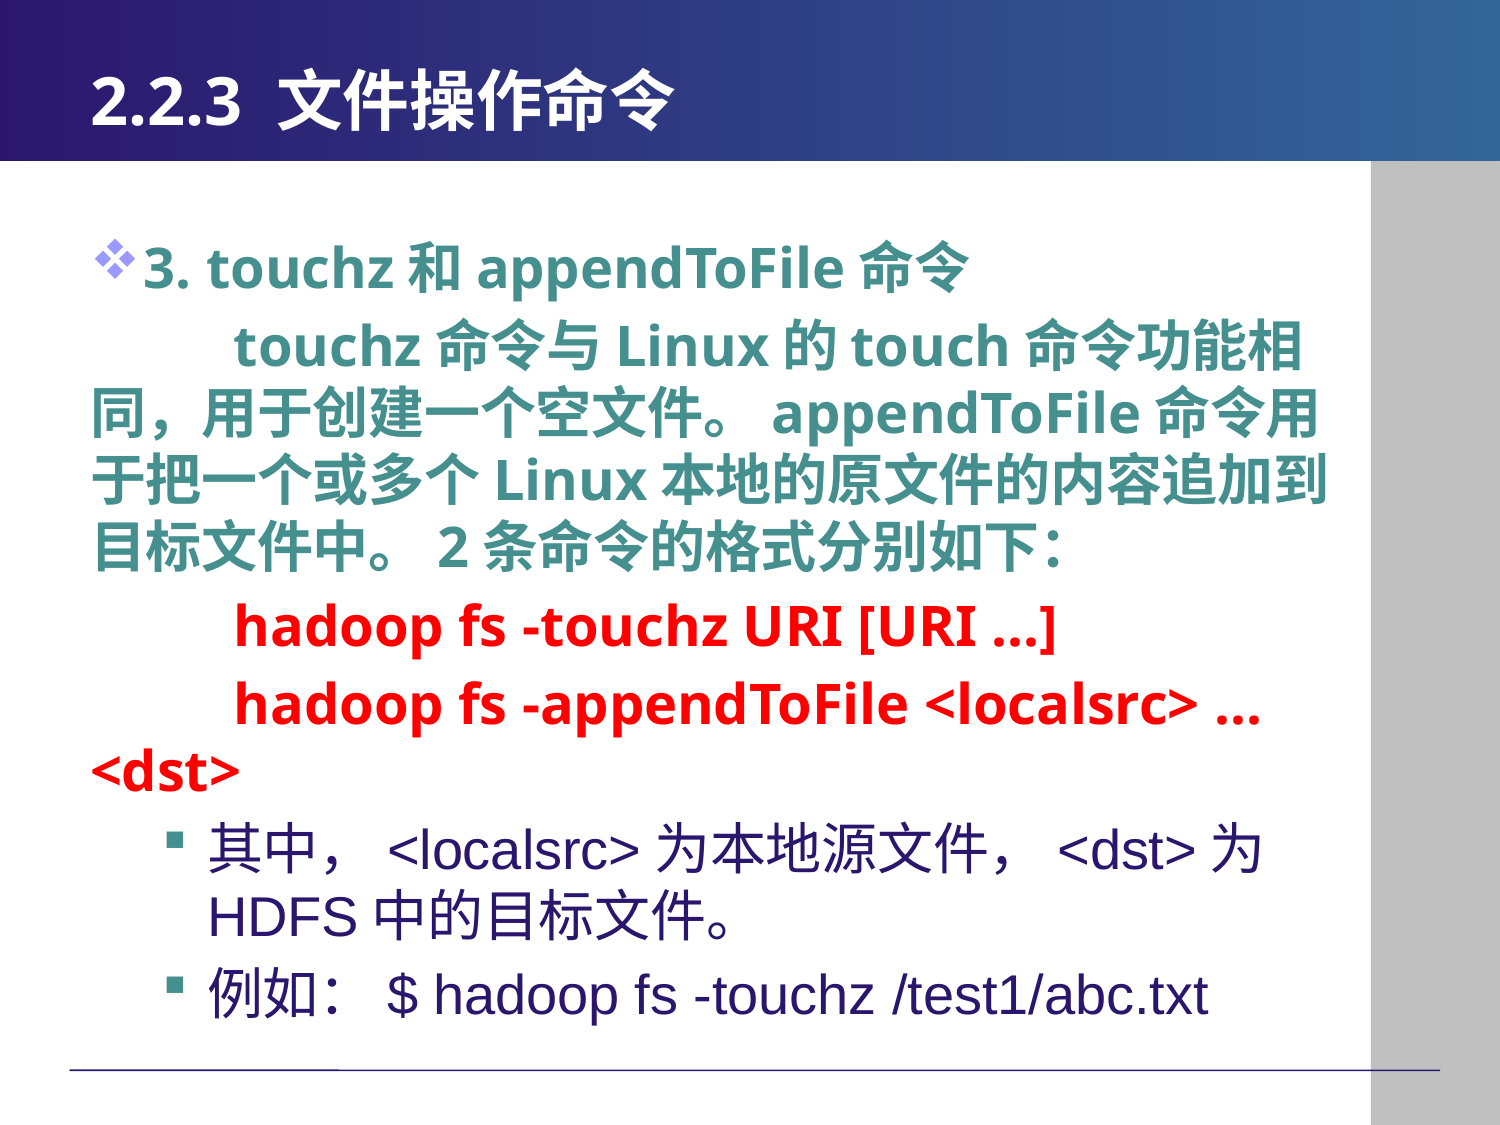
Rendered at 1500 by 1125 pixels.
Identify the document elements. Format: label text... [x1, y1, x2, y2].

list 3. touchz和appendToFile命令 touchz命令与Linux的touch命令功能相同，用于创建一个空文件。appendToFile命令用于把一个或多个Linux本地的原文件的内容追加到目标文件中。2条命令的格式分别如下： hadoop fs -touchz URI [URI ...] hadoop fs -appendToFile <localsrc> ... <dst> 其中，<localsrc>为本地源文件，<dst>为HDFS中的目标文件。 例如：$ hadoop fs -touchz /test1/abc.txt [75, 224, 1371, 1038]
title 2.2.3 文件操作命令 [75, 52, 1371, 145]
